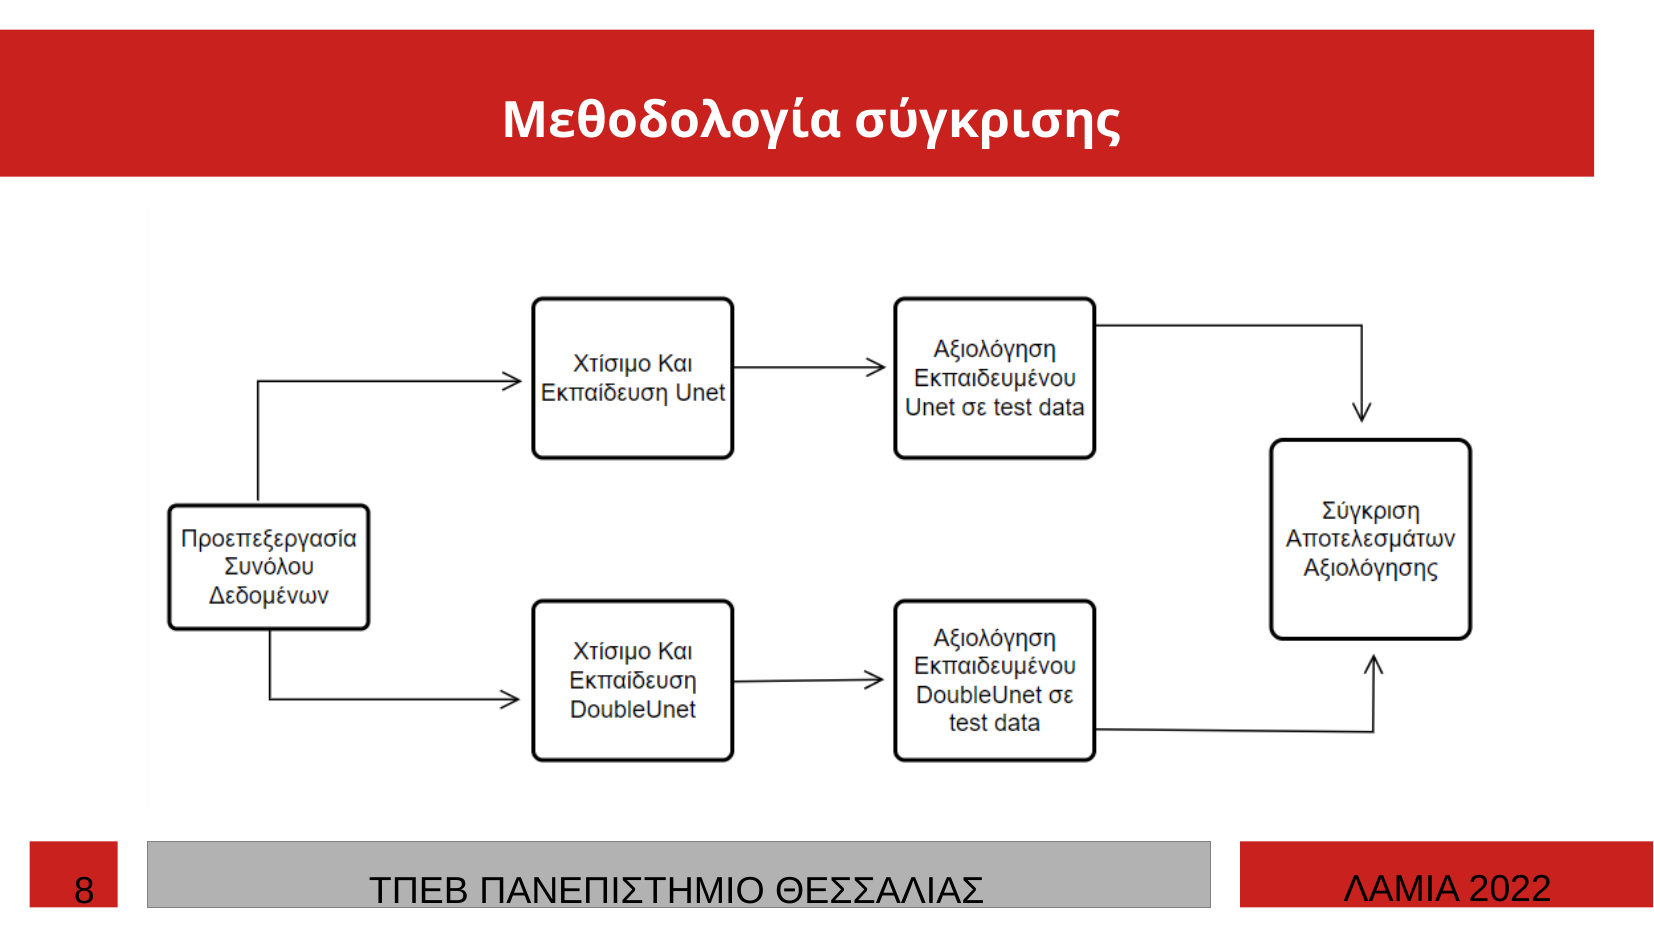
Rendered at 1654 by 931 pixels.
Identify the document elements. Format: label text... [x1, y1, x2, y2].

text_box 8 [58, 858, 148, 915]
picture [147, 205, 1595, 808]
text_box ΛΑΜΙΑ 2022 [1328, 856, 1654, 913]
text_box Μεθοδολογία σύγκρισης [501, 29, 1654, 148]
text_box ΤΠΕΒ ΠΑΝΕΠΙΣΤΗΜΙΟ ΘΕΣΣΑΛΙΑΣ [354, 858, 1417, 915]
